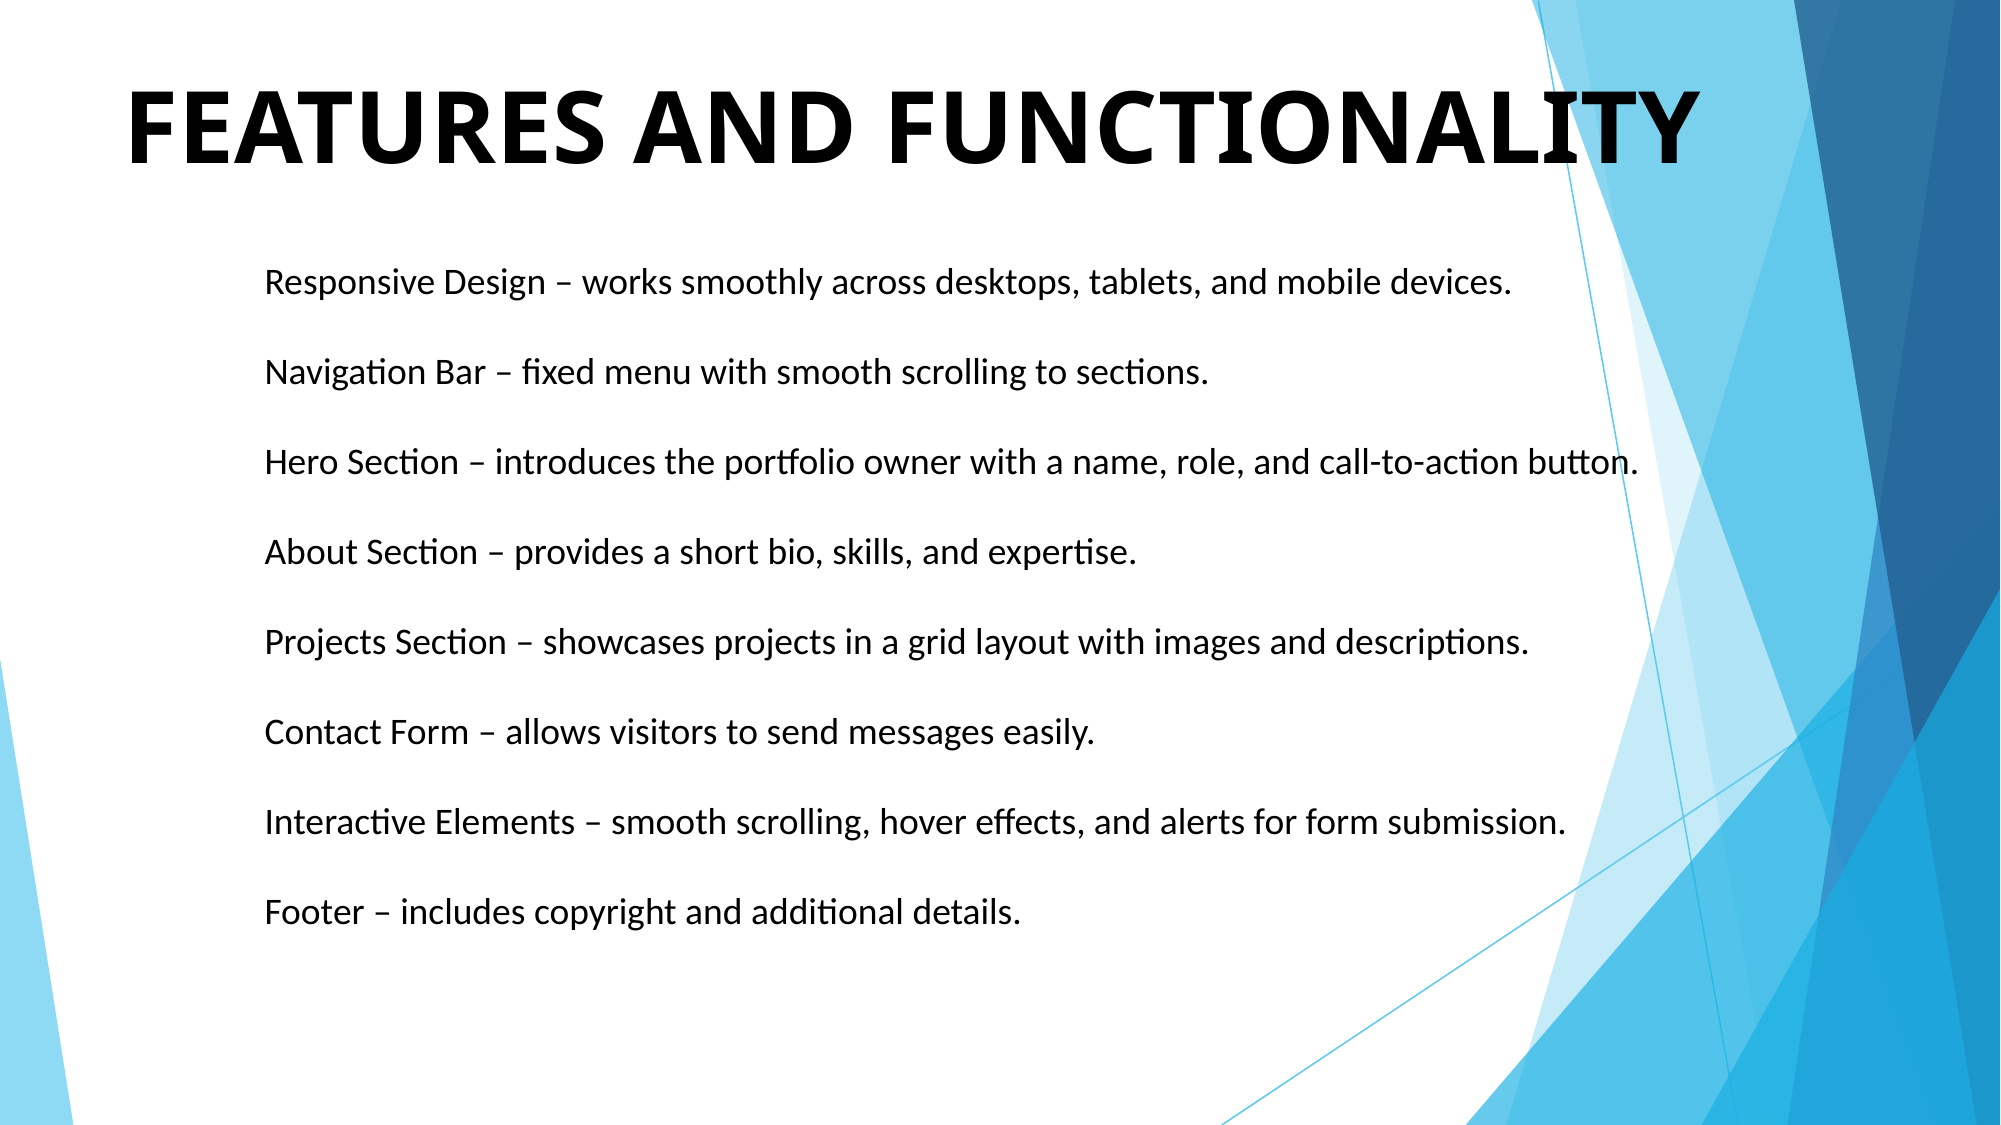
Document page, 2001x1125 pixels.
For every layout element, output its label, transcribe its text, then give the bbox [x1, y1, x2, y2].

text_box Responsive Design – works smoothly across desktops, tablets, and mobile devices. Navigation Bar – fixed menu with smooth scrolling to sections. Hero Section – introduces the portfolio owner with a name, role, and call-to-action button. About Section – provides a short bio, skills, and expertise. Projects Section – showcases projects in a grid layout with images and descriptions. Contact Form – allows visitors to send messages easily. Interactive Elements – smooth scrolling, hover effects, and alerts for form submission. Footer – includes copyright and additional details. [249, 249, 1729, 783]
title FEATURES AND FUNCTIONALITY [123, 63, 1877, 188]
